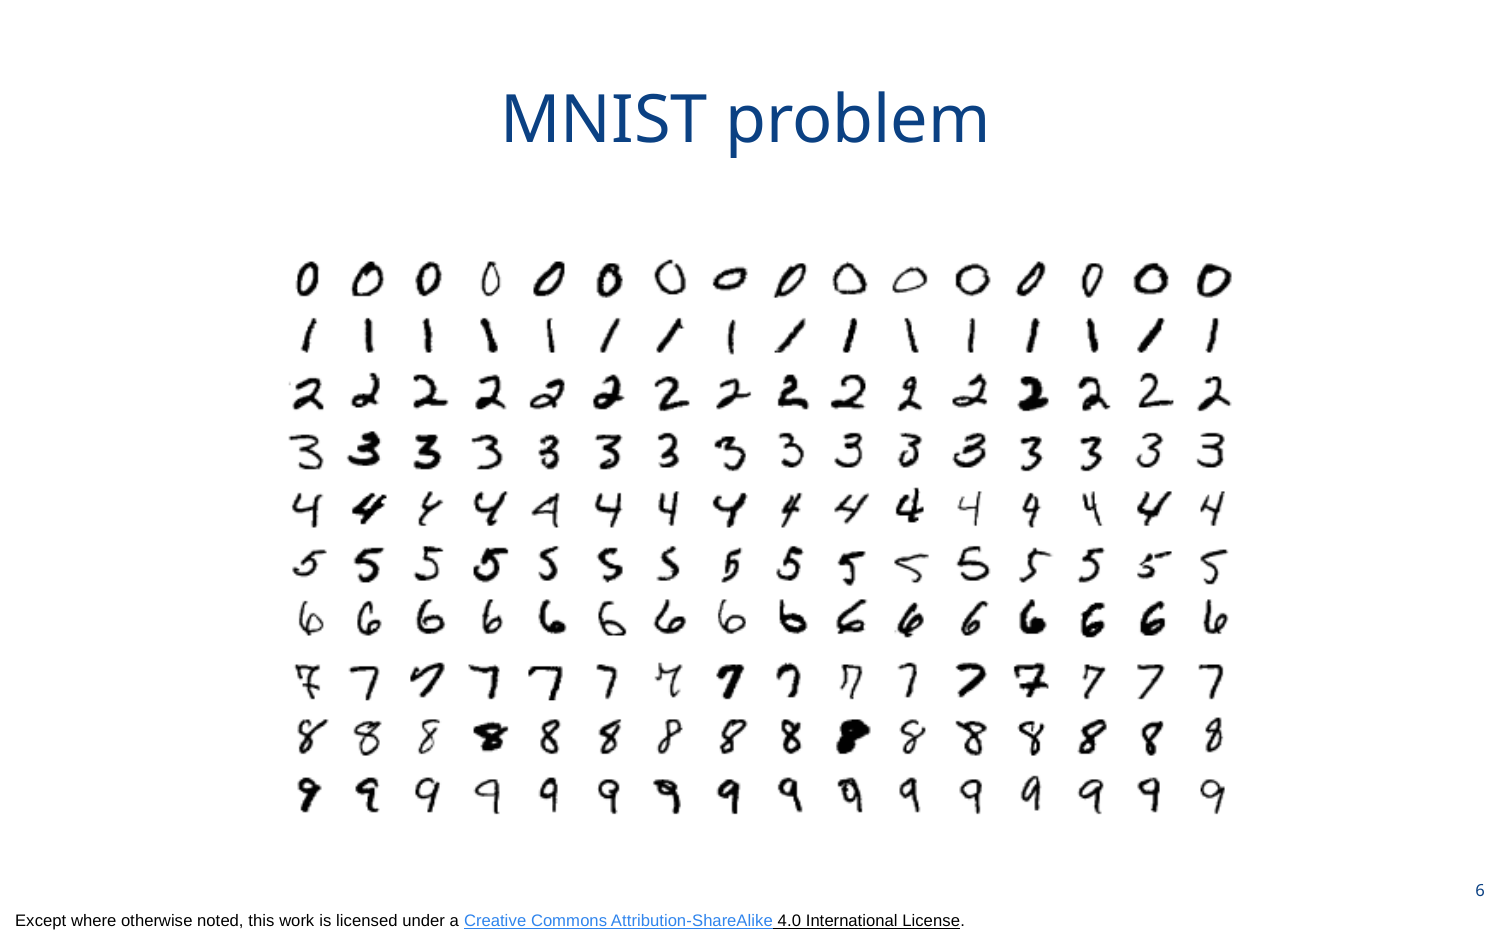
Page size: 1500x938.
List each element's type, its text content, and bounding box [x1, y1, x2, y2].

slide_number 6 [1432, 866, 1500, 917]
title MNIST problem [77, 26, 1416, 205]
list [238, 238, 1255, 857]
